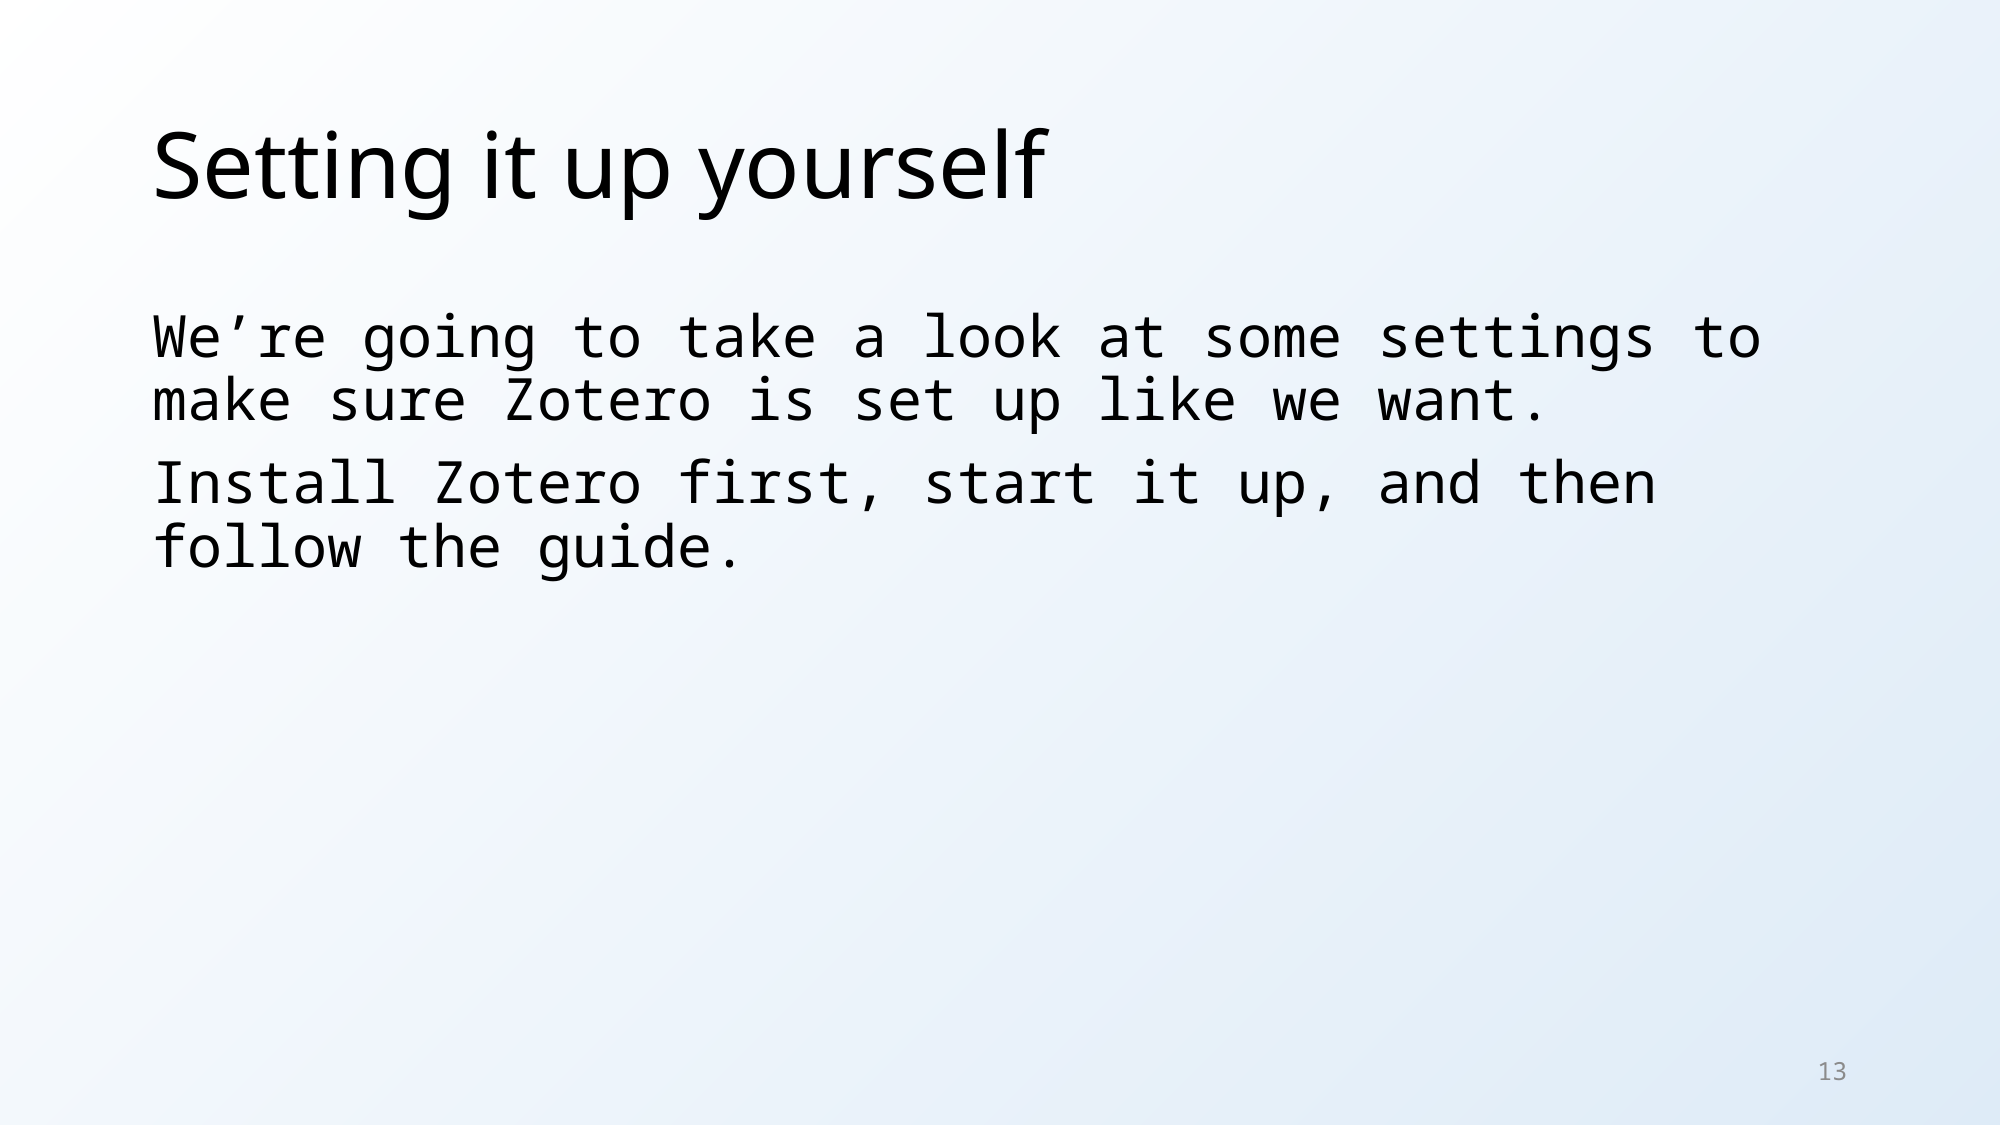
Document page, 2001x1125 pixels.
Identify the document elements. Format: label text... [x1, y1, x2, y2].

list We’re going to take a look at some settings to make sure Zotero is set up like we want. Install Zotero first, start it up, and then follow the guide. [137, 299, 1863, 1014]
title Setting it up yourself [137, 59, 1863, 278]
slide_number 13 [1412, 1042, 1863, 1103]
